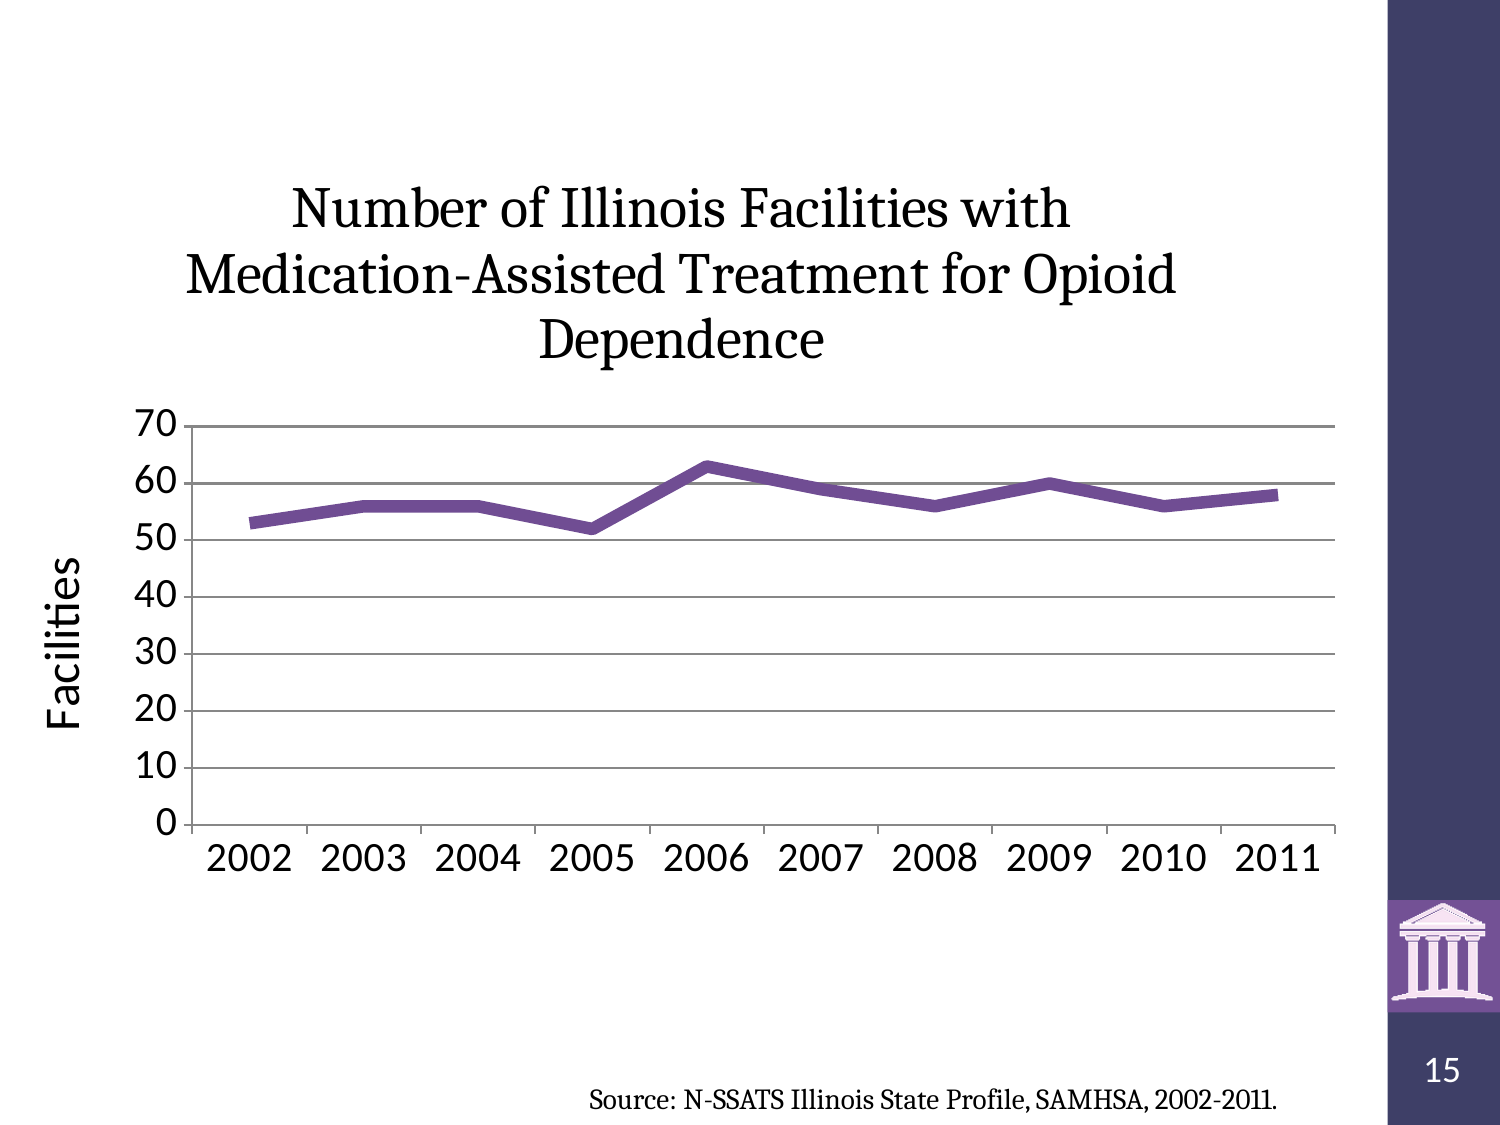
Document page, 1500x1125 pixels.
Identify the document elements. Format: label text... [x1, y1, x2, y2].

chart [0, 134, 1363, 899]
text_box Source: N-SSATS Illinois State Profile, SAMHSA, 2002-2011. [575, 1073, 1500, 1123]
slide_number 15 [1395, 1033, 1489, 1102]
picture [1388, 899, 1497, 1010]
